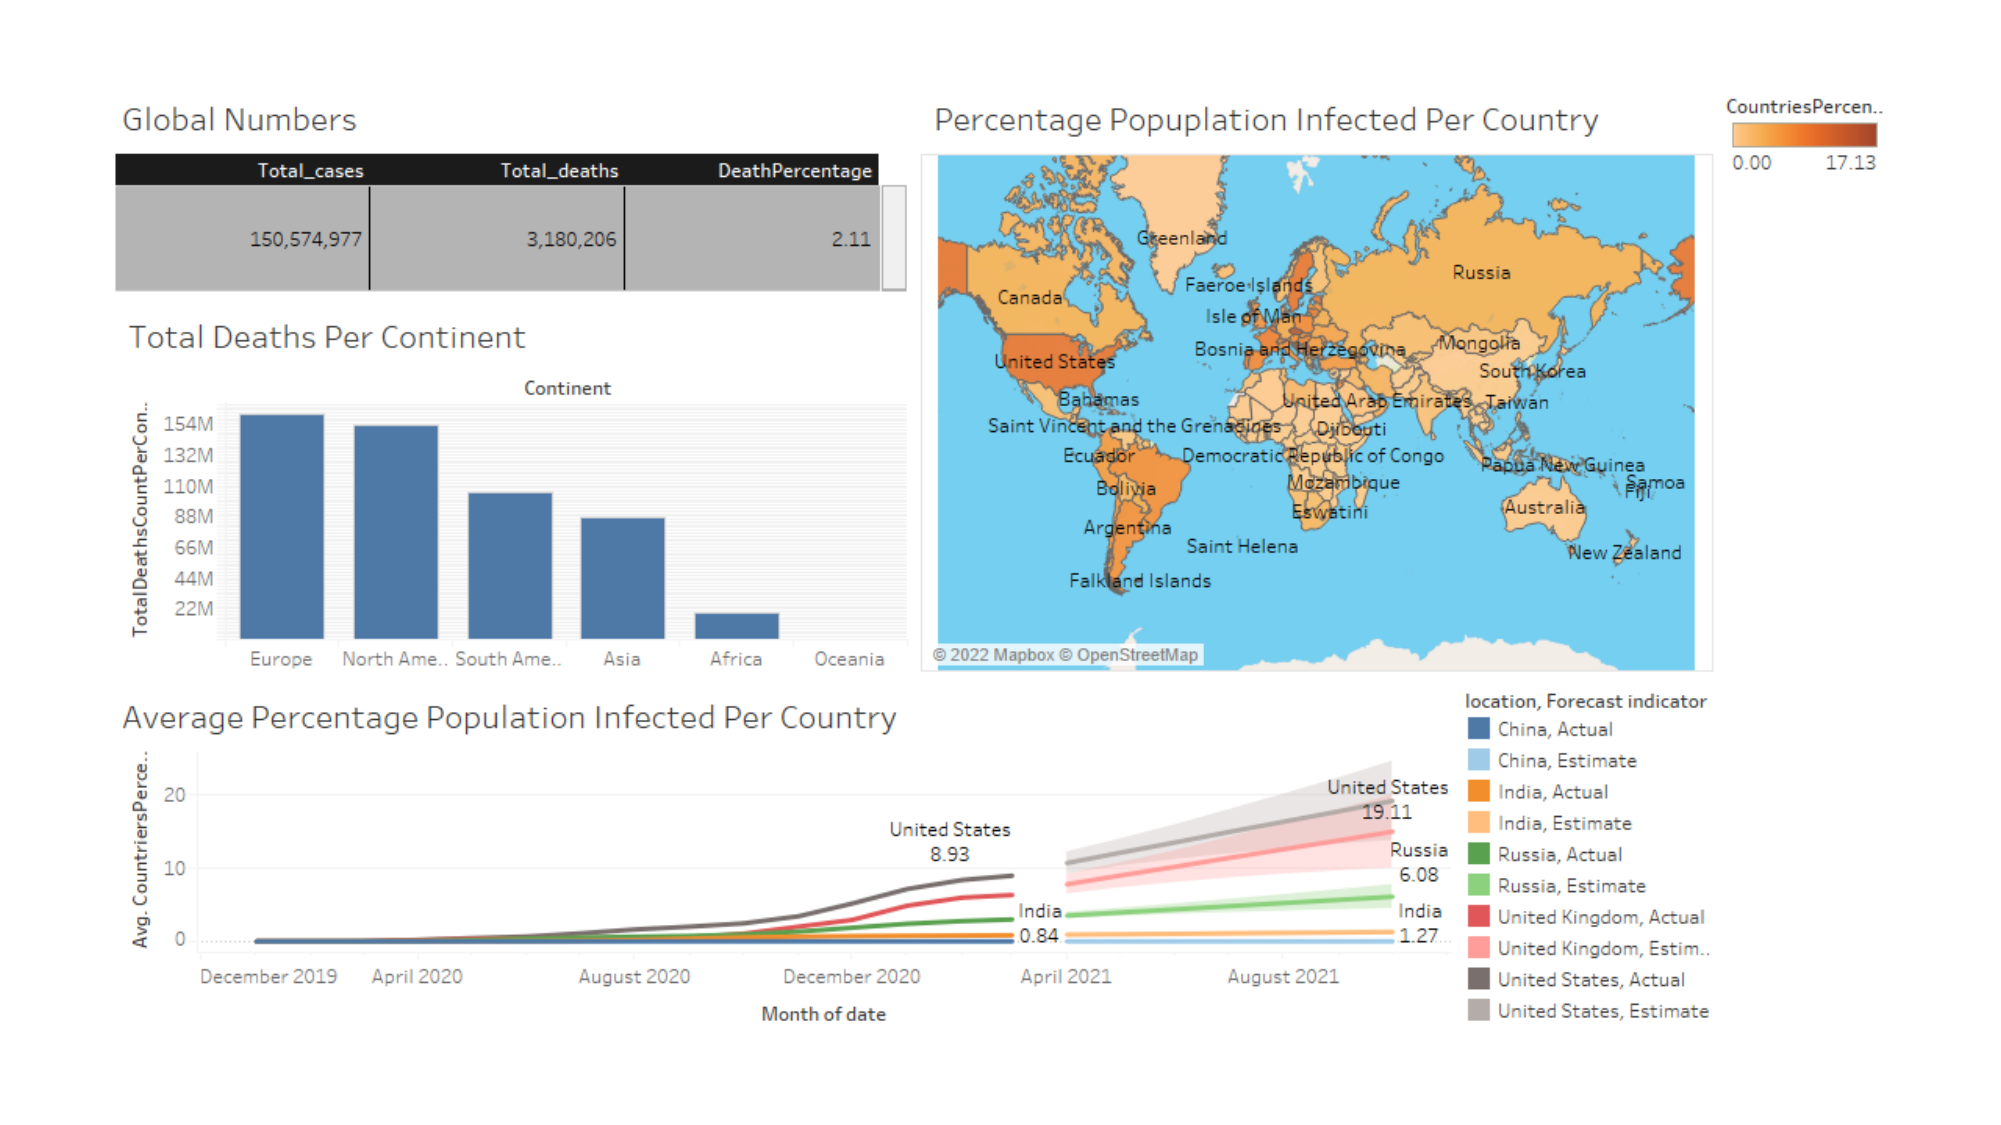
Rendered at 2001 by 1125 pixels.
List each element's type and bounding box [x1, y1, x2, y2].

picture [97, 68, 1903, 1057]
